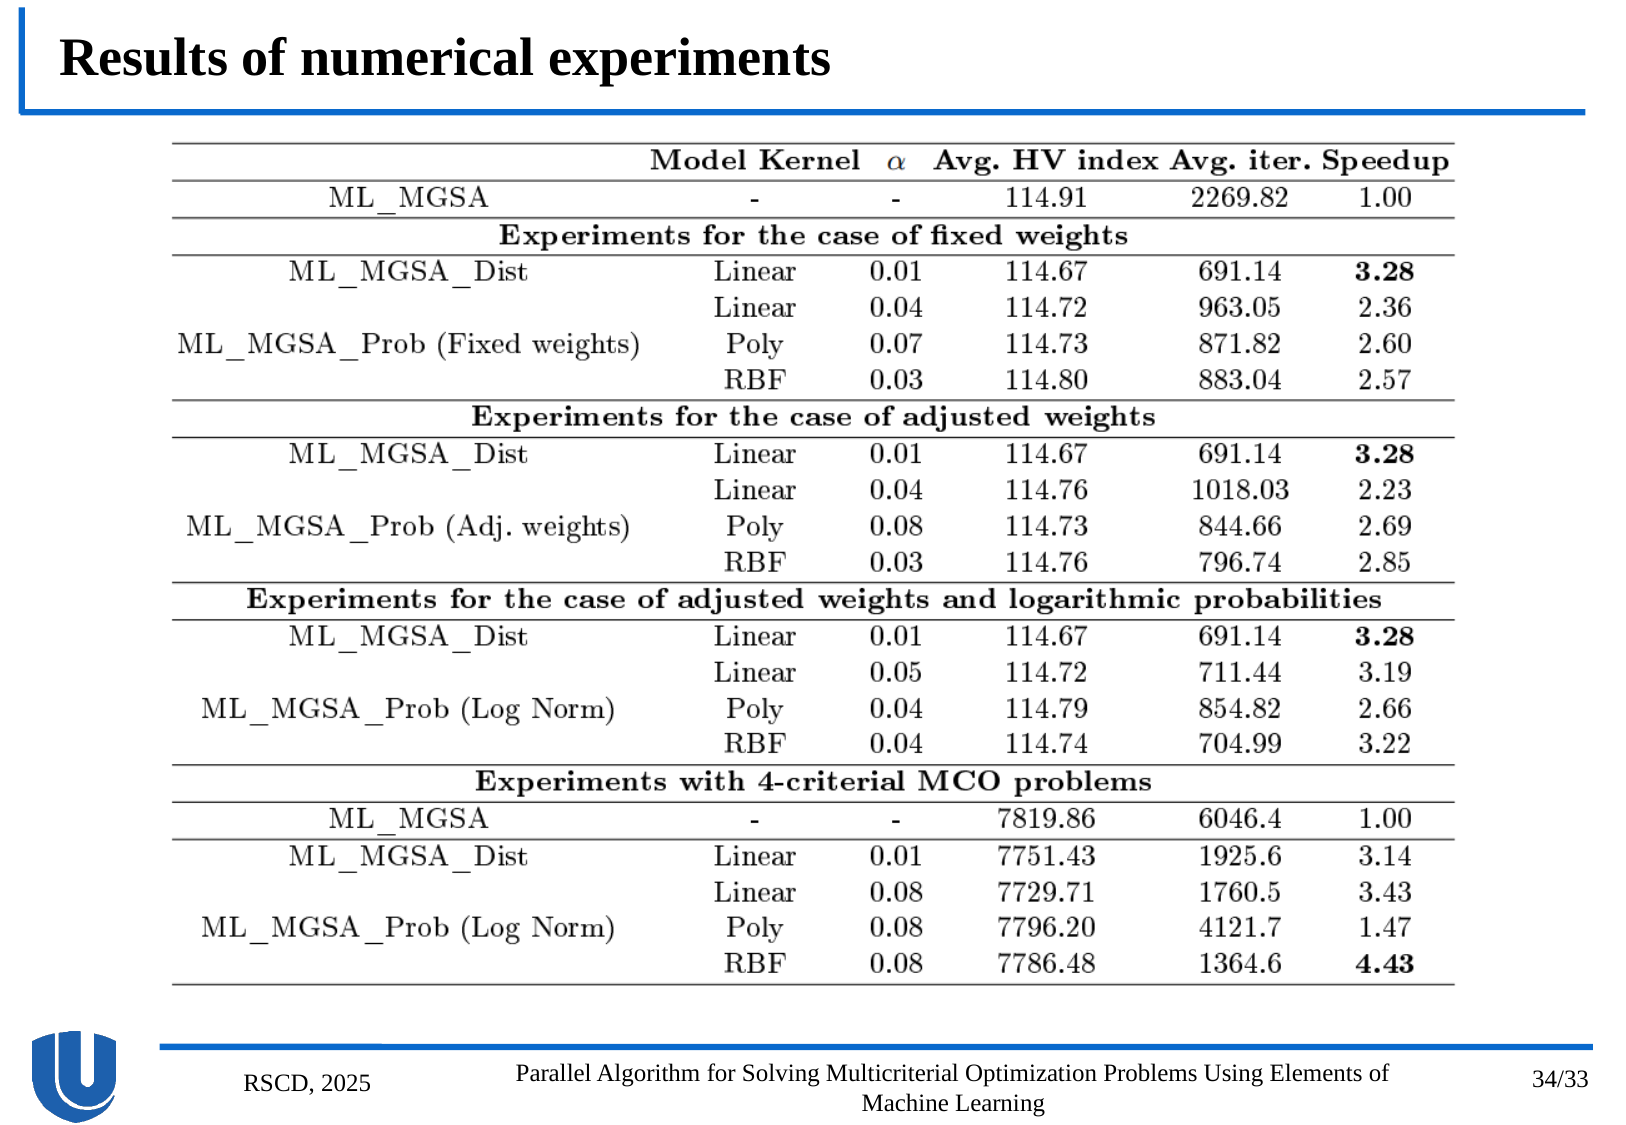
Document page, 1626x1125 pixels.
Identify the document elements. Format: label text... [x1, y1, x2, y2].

title Results of numerical experiments [44, 7, 1598, 100]
picture [32, 1031, 116, 1123]
footer Parallel Algorithm for Solving Multicriterial Optimization Problems Using Elements of Machine Learning [480, 1048, 1427, 1123]
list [171, 136, 1466, 993]
slide_number RSCD, 2025 [144, 1058, 471, 1122]
slide_number 34/33 [1450, 1054, 1605, 1122]
